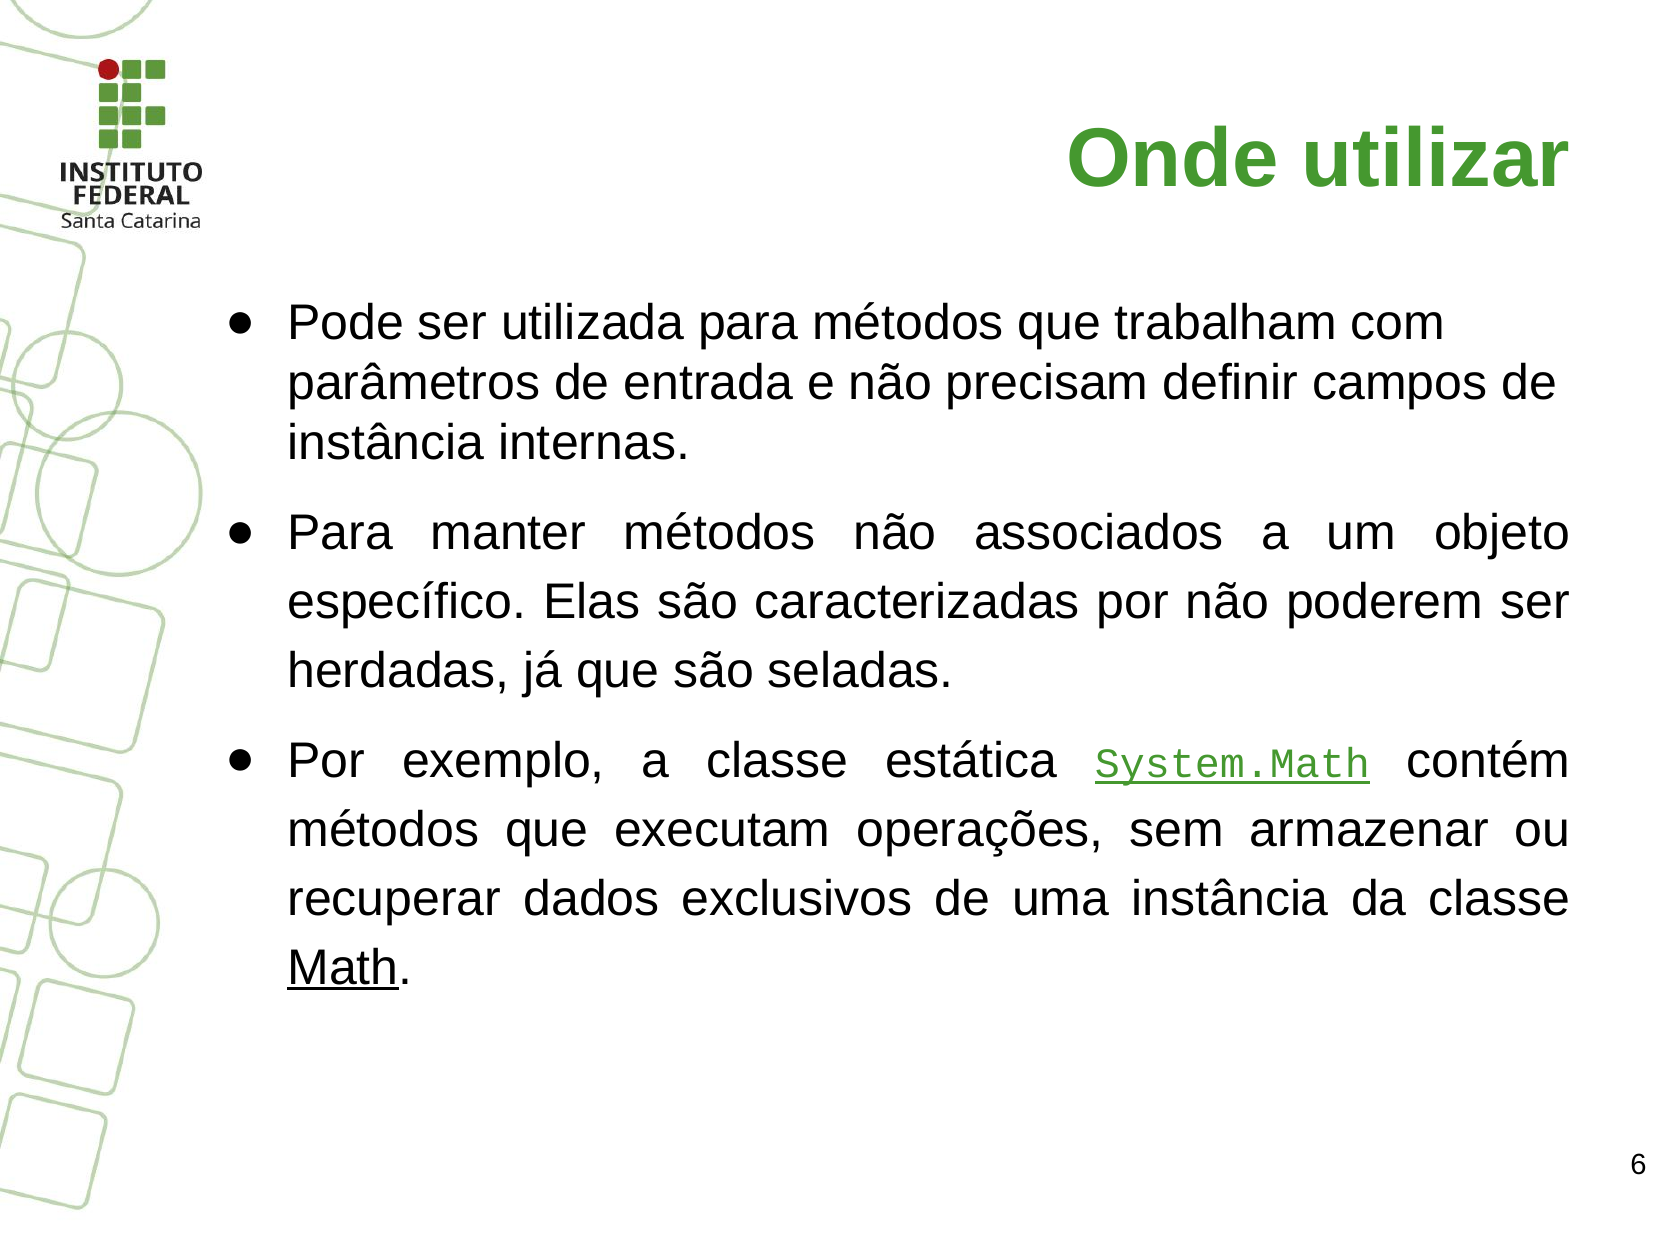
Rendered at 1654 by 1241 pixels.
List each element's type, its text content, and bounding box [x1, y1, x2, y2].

list Pode ser utilizada para métodos que trabalham com parâmetros de entrada e não precisam definir campos de instância internas. Para manter métodos não associados a um objeto específico. Elas são caracterizadas por não poderem ser herdadas, já que são seladas. Por exemplo, a classe estática System.Math contém métodos que executam operações, sem armazenar ou recuperar dados exclusivos de uma instância da classe Math. [212, 290, 1571, 1130]
picture [0, 0, 1654, 1241]
title Onde utilizar [259, 49, 1571, 257]
slide_number 6 [1547, 1145, 1647, 1241]
